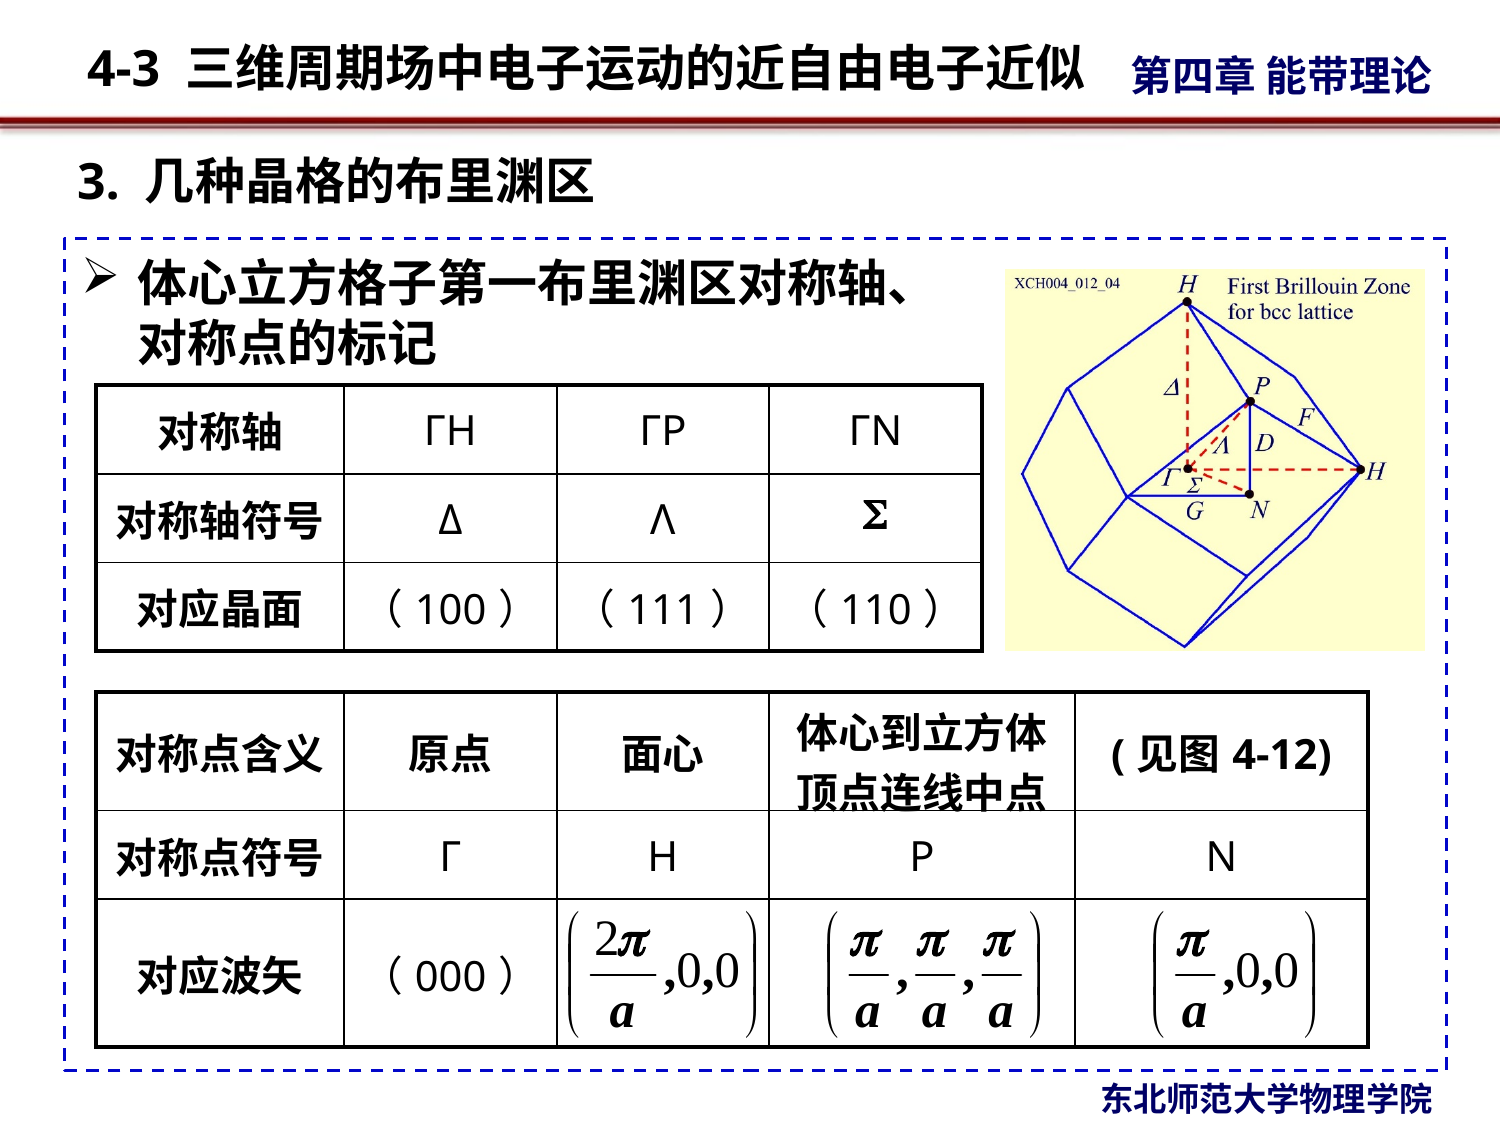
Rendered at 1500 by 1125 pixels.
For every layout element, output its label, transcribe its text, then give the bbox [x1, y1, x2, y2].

table_cell （110） [770, 563, 980, 649]
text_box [558, 902, 1331, 1048]
table_cell N [1076, 811, 1366, 898]
table_cell 对称点符号 [98, 811, 343, 898]
table_header 面心 [558, 694, 768, 810]
table_cell 对应晶面 [98, 563, 343, 649]
table_cell （100） [345, 563, 556, 649]
table_header ГN [770, 387, 980, 473]
text_box 3. 几种晶格的布里渊区 [62, 141, 1500, 217]
table_cell Г [345, 811, 556, 898]
table_header 对称轴 [98, 387, 343, 473]
picture [0, 0, 1500, 1125]
table_cell P [770, 811, 1074, 898]
table_cell Λ [558, 475, 768, 562]
table_cell （111） [558, 563, 768, 649]
table_header ГP [558, 387, 768, 473]
table_cell （000） [345, 900, 556, 1045]
table_cell H [558, 811, 768, 898]
table_cell S [770, 475, 980, 562]
table_header 原点 [345, 694, 556, 810]
table_header 对称点含义 [98, 694, 343, 810]
text_box [64, 238, 1447, 1071]
table_cell Δ [345, 475, 556, 562]
table_header ГH [345, 387, 556, 473]
table_cell 对应波矢 [98, 900, 343, 1045]
table_cell 对称轴符号 [98, 475, 343, 562]
table_cell [1076, 900, 1366, 1045]
table_header 体心到立方体顶点连线中点 [770, 694, 1074, 810]
table_header (见图4-12) [1076, 694, 1366, 810]
